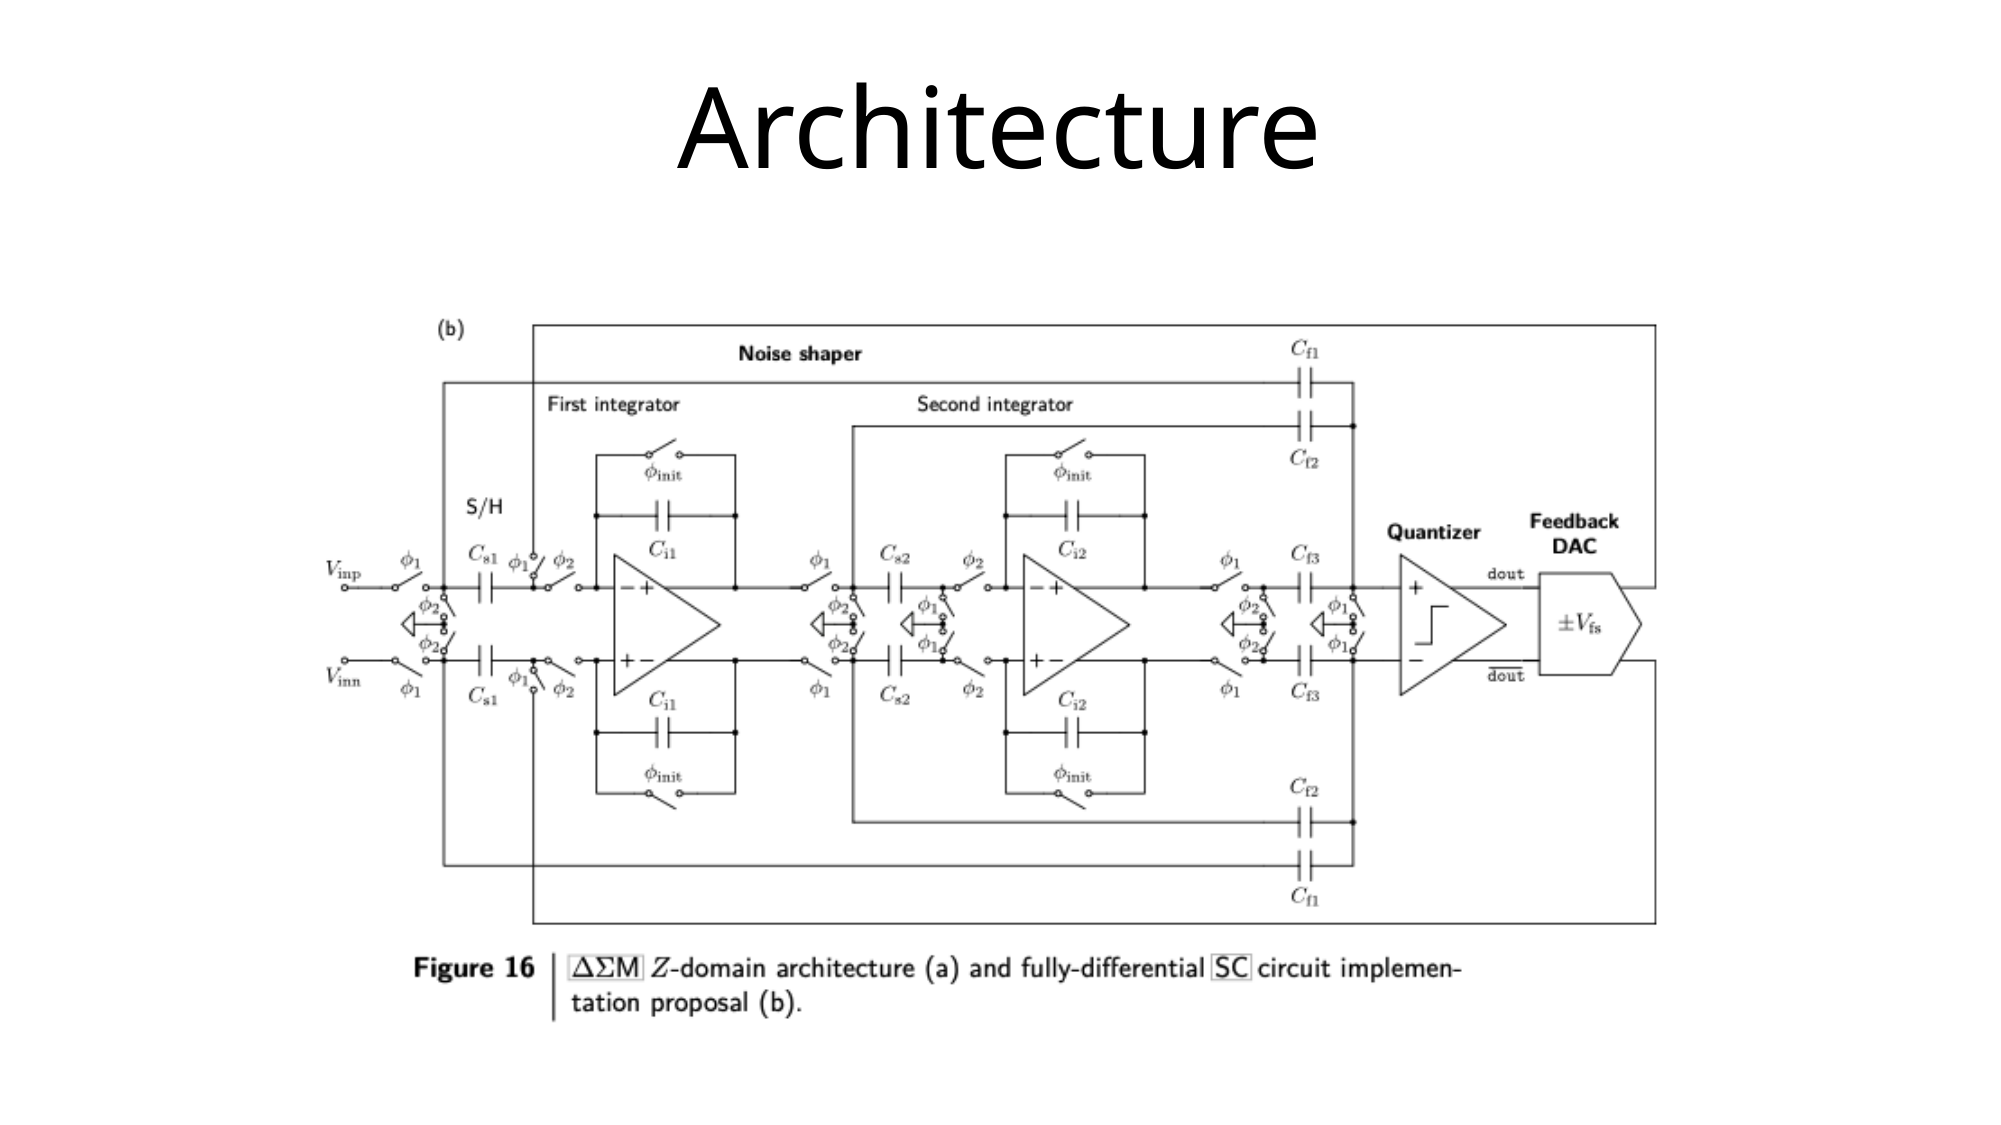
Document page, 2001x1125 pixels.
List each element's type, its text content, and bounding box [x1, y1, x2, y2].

picture [309, 305, 1691, 1035]
title Architecture [137, 47, 1863, 201]
